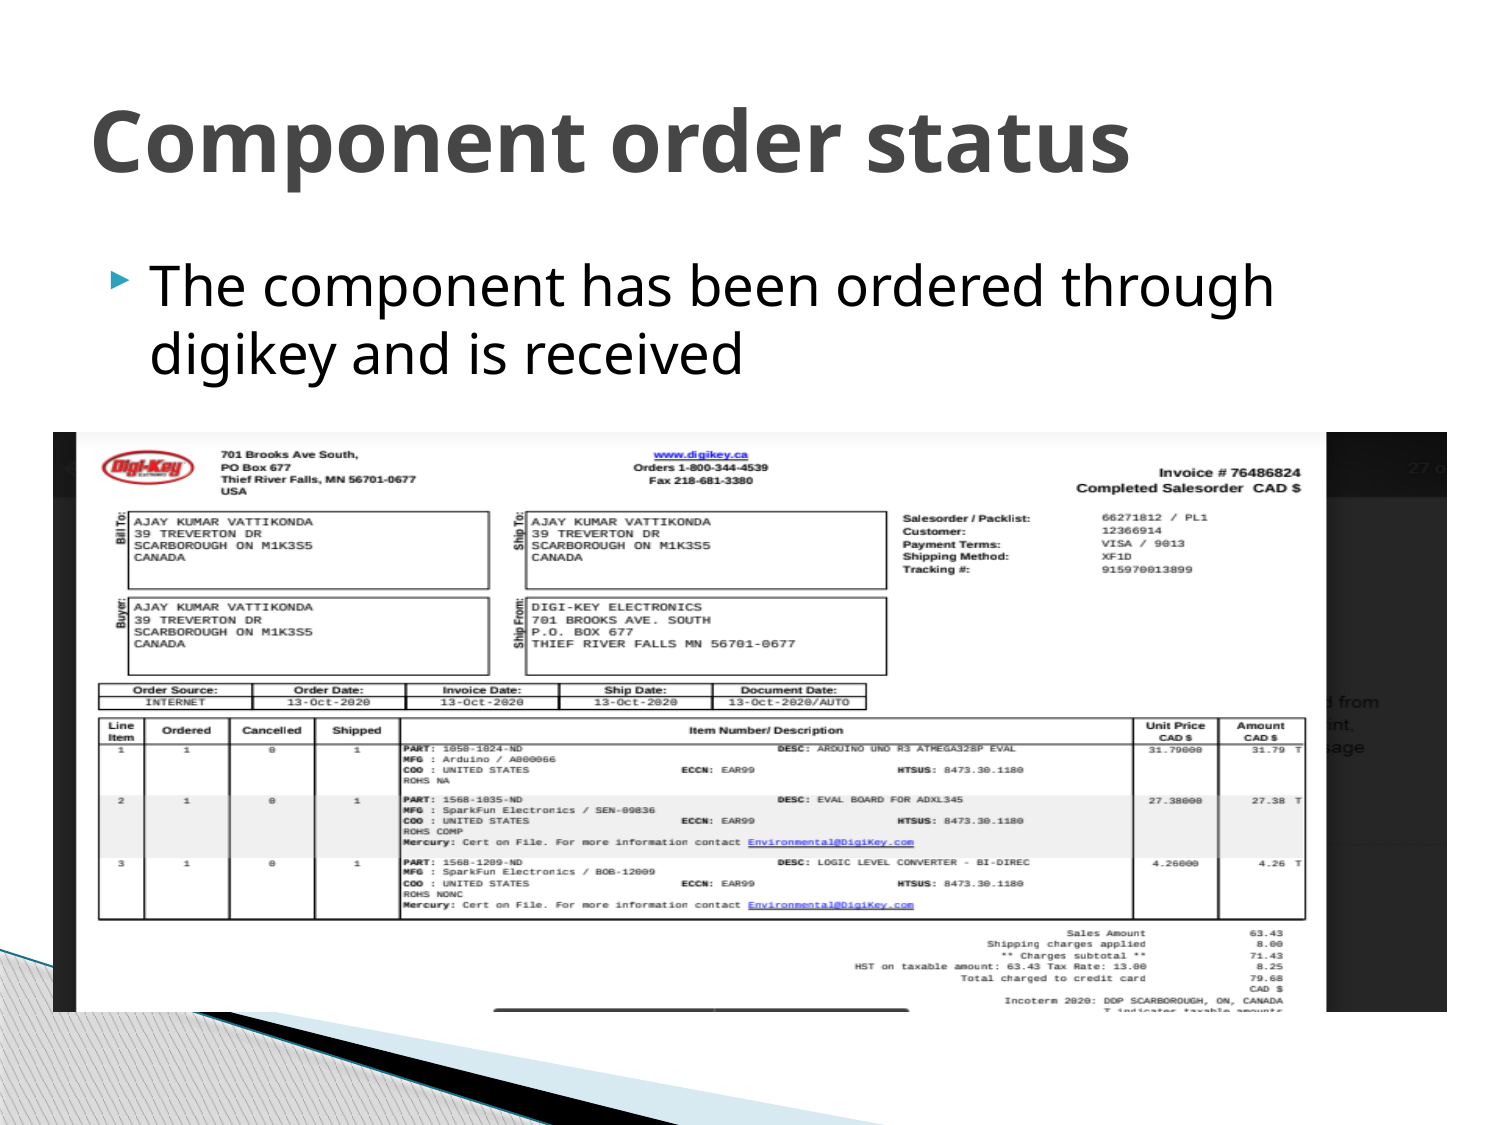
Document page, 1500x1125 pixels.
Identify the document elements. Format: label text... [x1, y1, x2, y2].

list The component has been ordered through digikey and is received [75, 243, 1425, 432]
picture [52, 432, 1448, 1012]
title Component order status [75, 45, 1425, 233]
